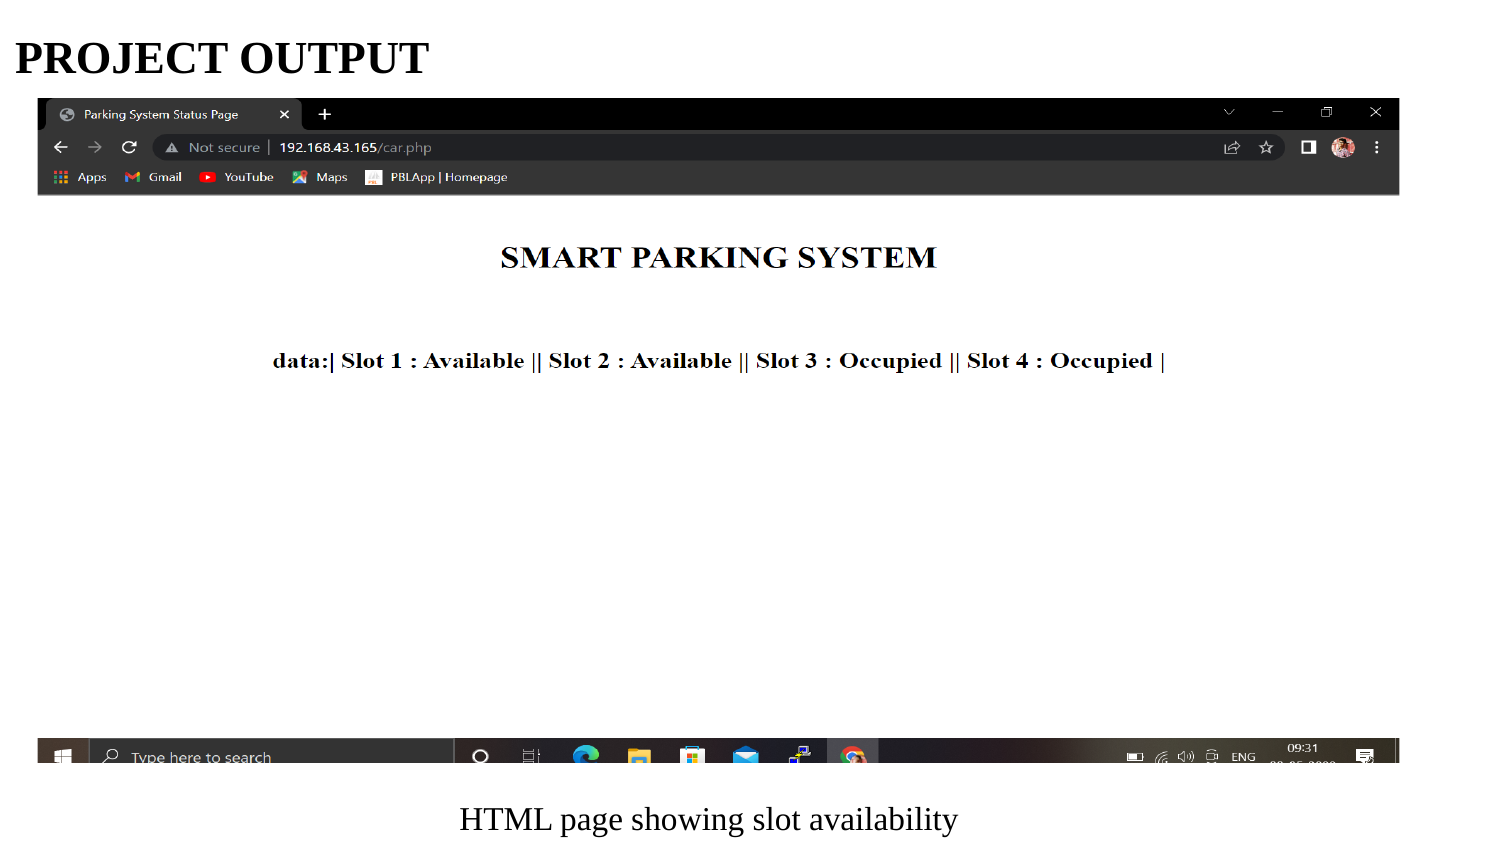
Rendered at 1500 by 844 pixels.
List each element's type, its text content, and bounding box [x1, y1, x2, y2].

text_box PROJECT OUTPUT [0, 12, 493, 98]
picture [37, 86, 1400, 763]
text_box HTML page showing slot availability [373, 782, 1046, 844]
